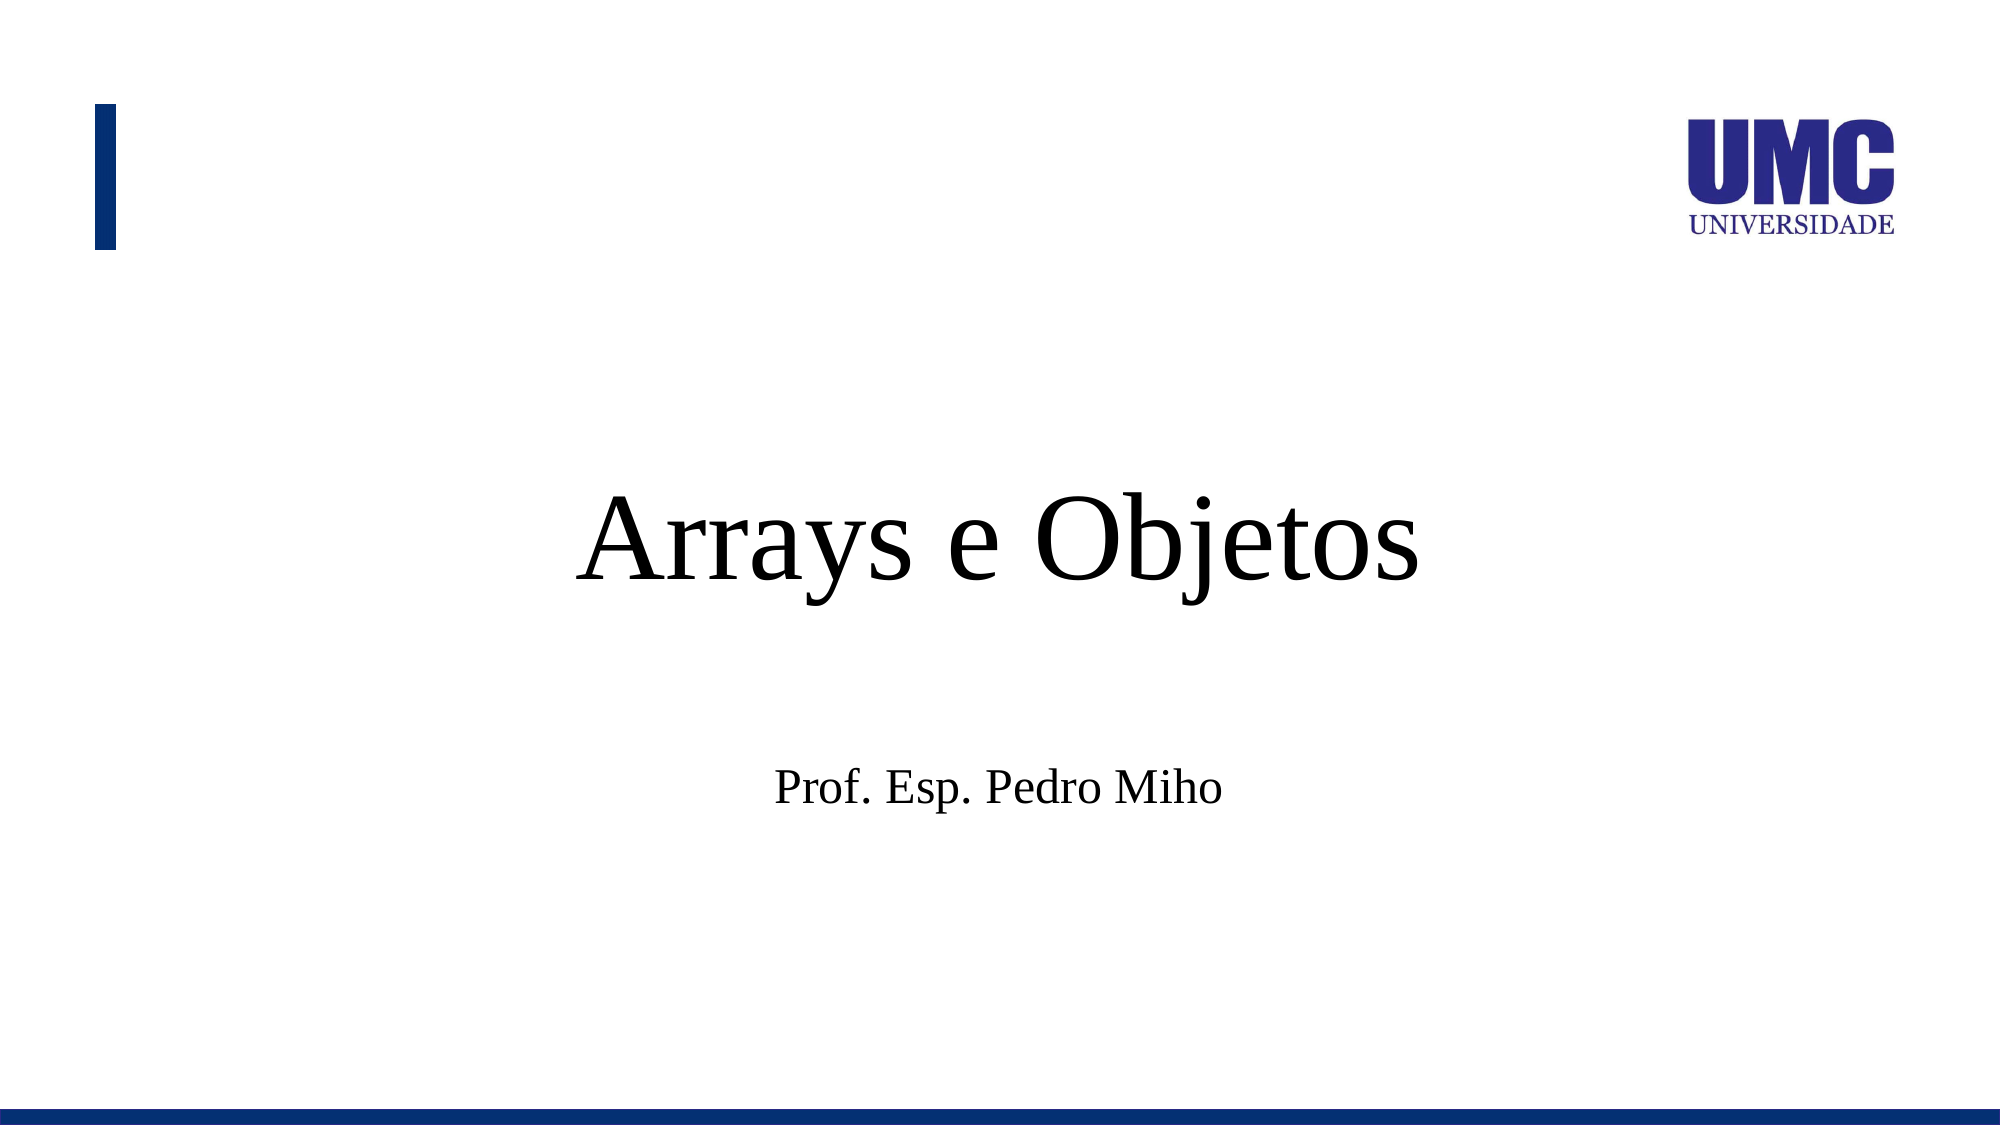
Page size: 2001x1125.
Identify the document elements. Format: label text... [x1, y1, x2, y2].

picture [1686, 117, 1896, 237]
picture [1, 1110, 1999, 1124]
picture [95, 104, 116, 250]
title Arrays e Objetos [136, 280, 1862, 615]
list Prof. Esp. Pedro Miho [136, 752, 1862, 999]
